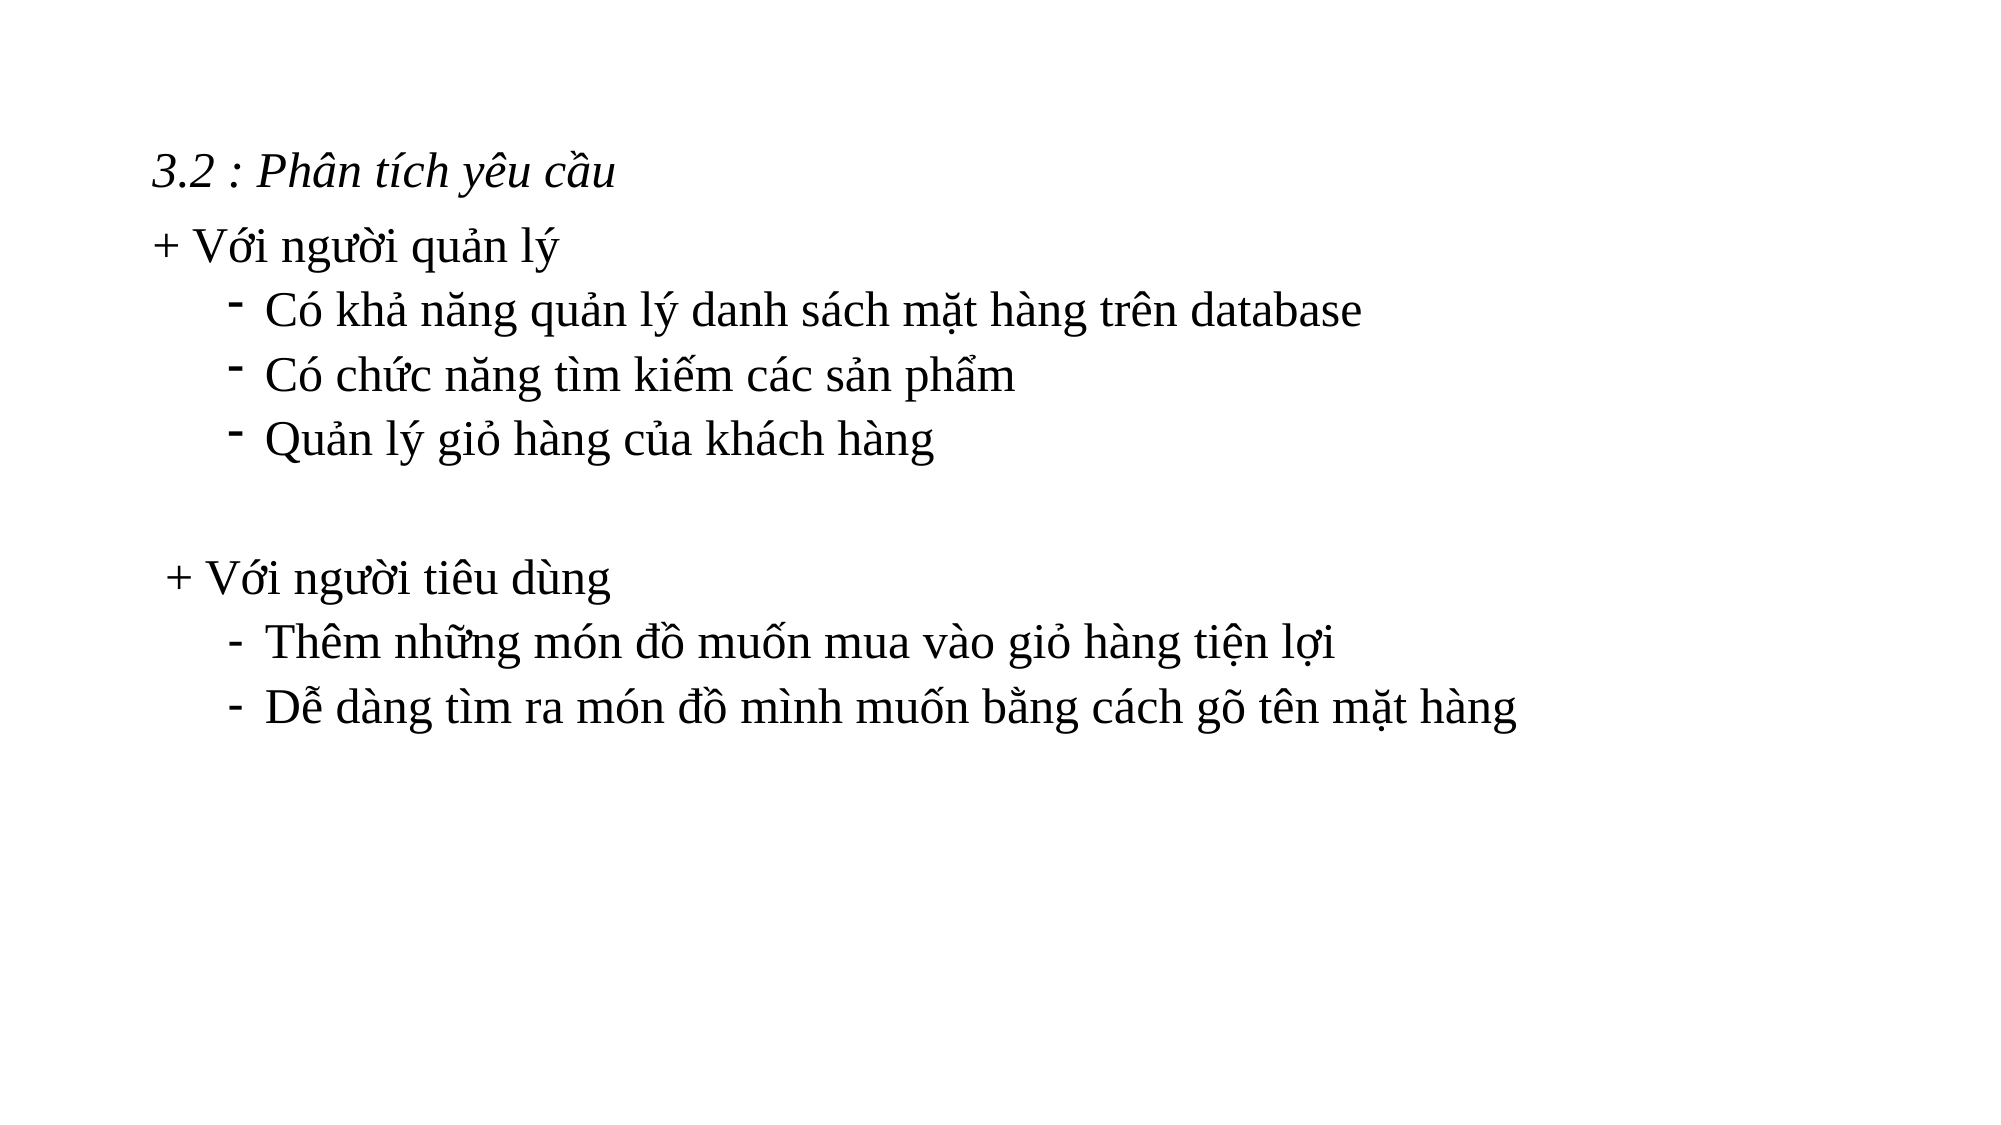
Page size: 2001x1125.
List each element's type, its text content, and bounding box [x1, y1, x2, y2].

list 3.2 : Phân tích yêu cầu + Với người quản lý Có khả năng quản lý danh sách mặt hàng trên database Có chức năng tìm kiếm các sản phẩm Quản lý giỏ hàng của khách hàng + Với người tiêu dùng Thêm những món đồ muốn mua vào giỏ hàng tiện lợi Dễ dàng tìm ra món đồ mình muốn bằng cách gõ tên mặt hàng [137, 55, 1863, 1014]
